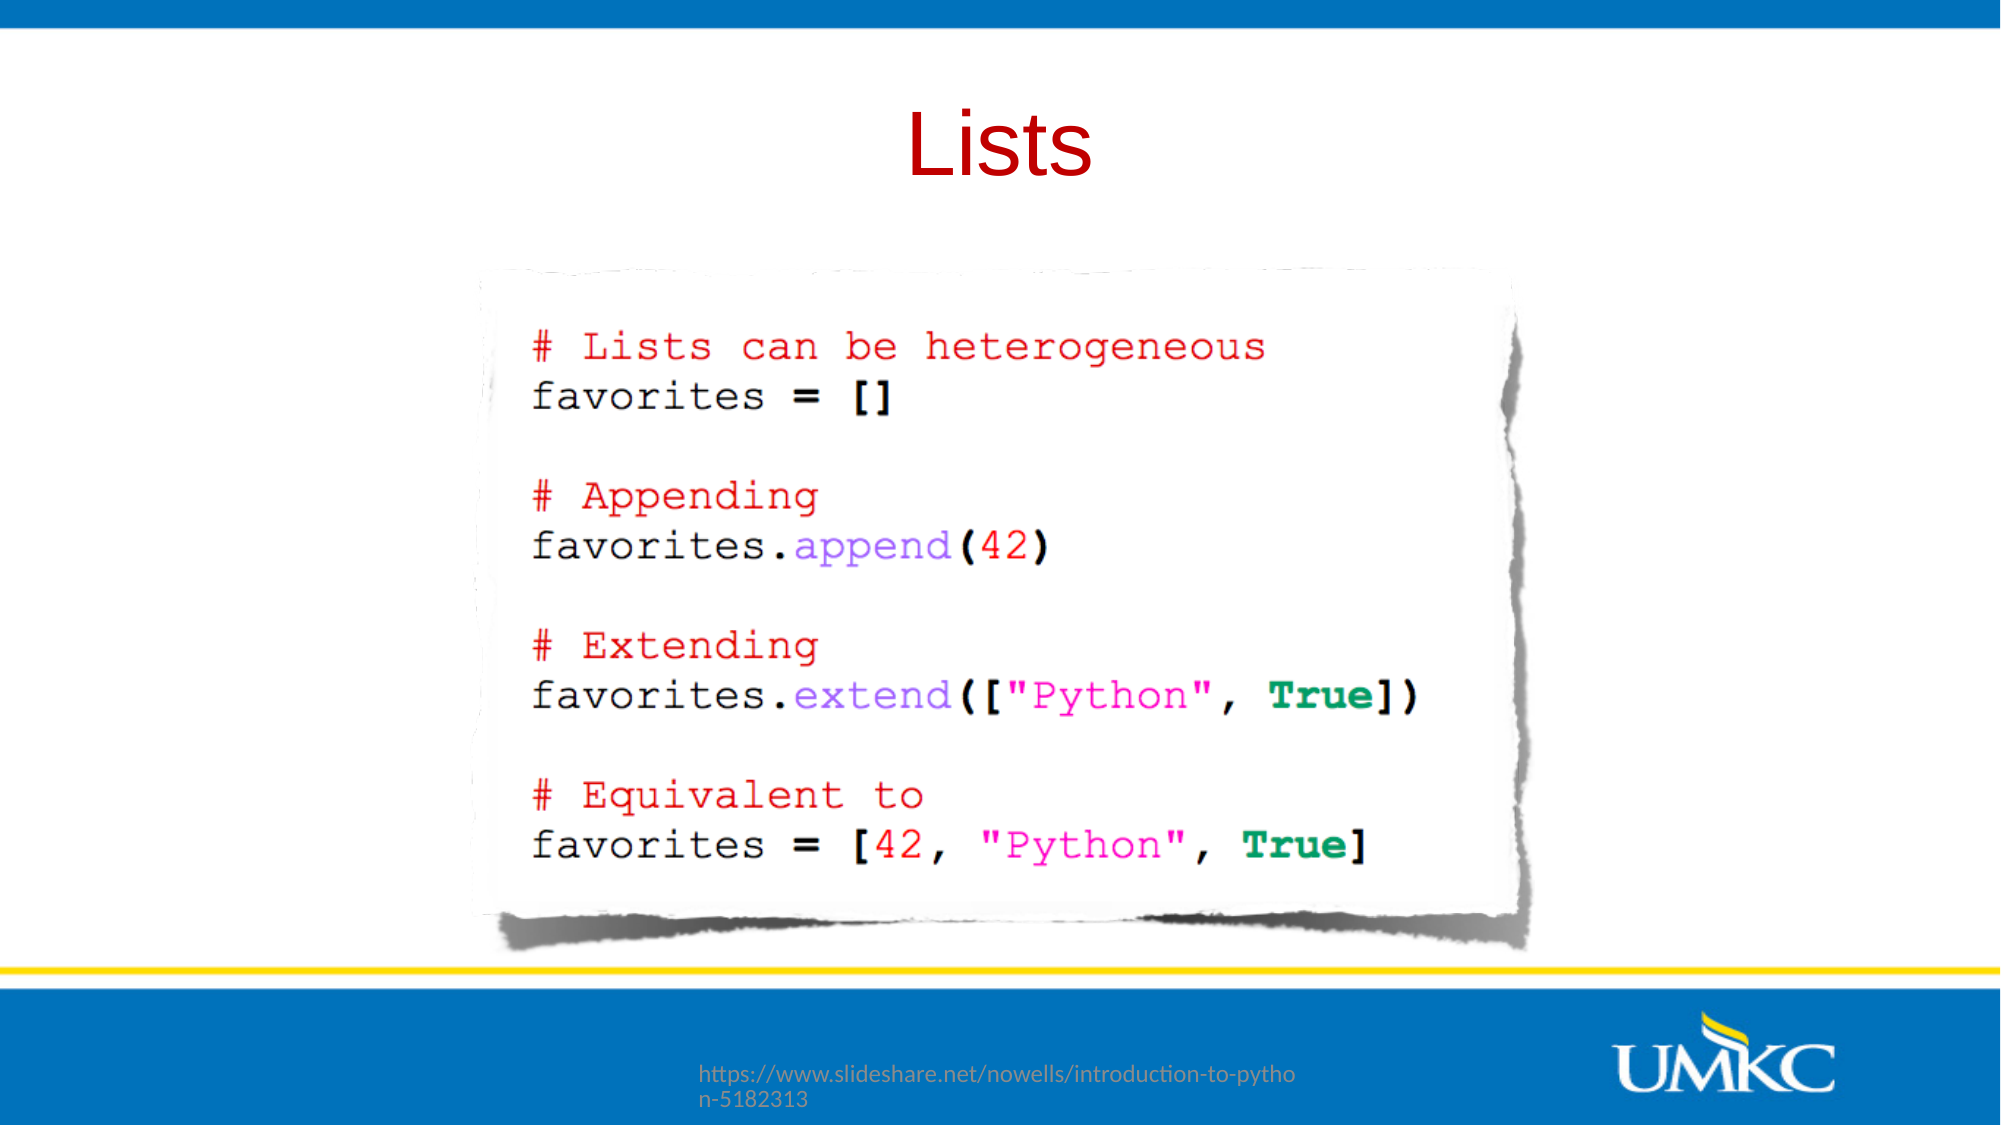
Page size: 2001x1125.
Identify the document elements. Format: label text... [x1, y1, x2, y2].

title Lists [99, 45, 1900, 233]
picture [0, 0, 2001, 1125]
footer https://www.slideshare.net/nowells/introduction-to-python-5182313 [683, 1042, 1317, 1103]
